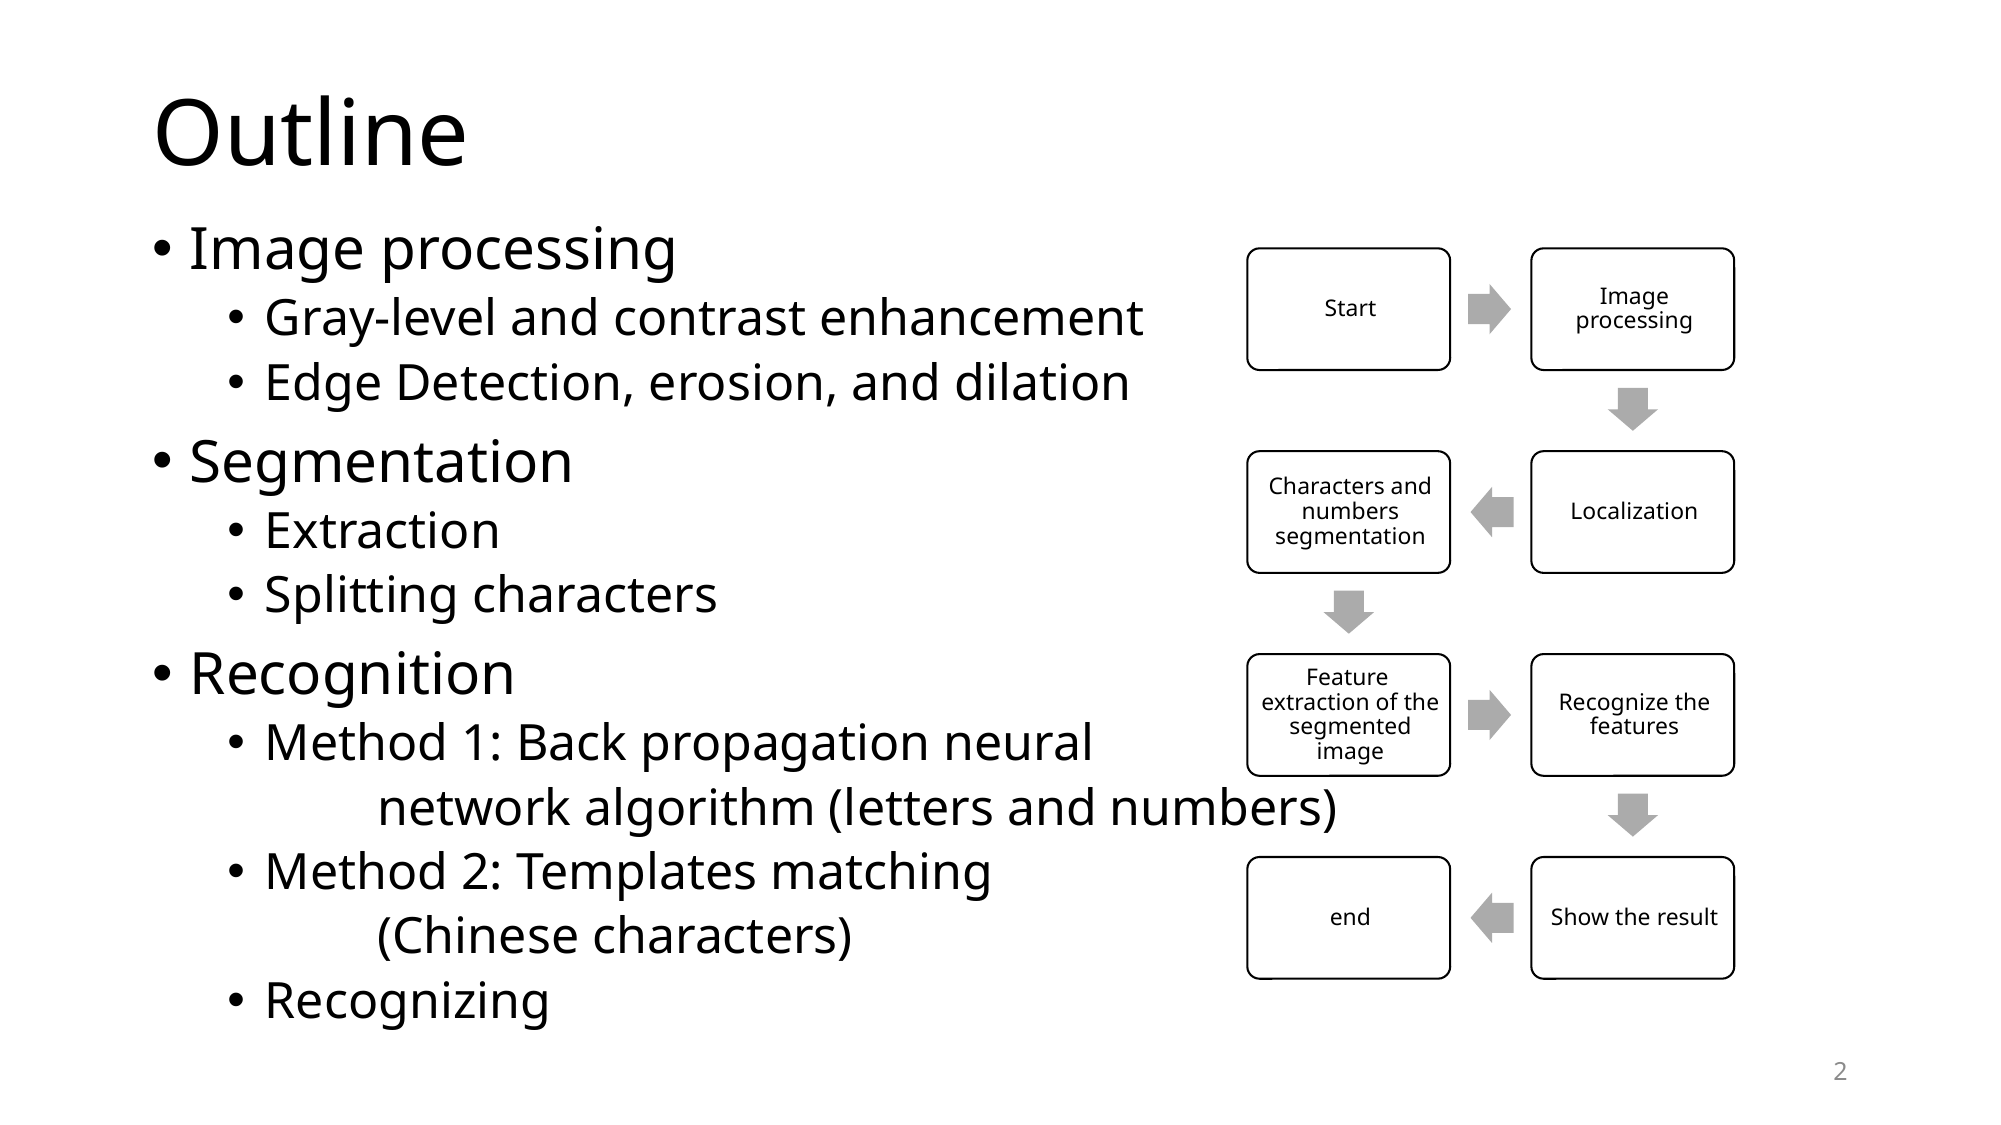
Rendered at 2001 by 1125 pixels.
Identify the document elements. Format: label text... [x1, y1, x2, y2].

slide_number 2 [1412, 1042, 1863, 1103]
title Outline [137, 59, 1863, 212]
list Image processing Gray-level and contrast enhancement Edge Detection, erosion, and dilation Segmentation Extraction Splitting characters Recognition Method 1: Back propagation neural network algorithm (letters and numbers) Method 2: Templates matching (Chinese characters) Recognizing [137, 212, 1863, 1060]
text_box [1119, 247, 1863, 980]
